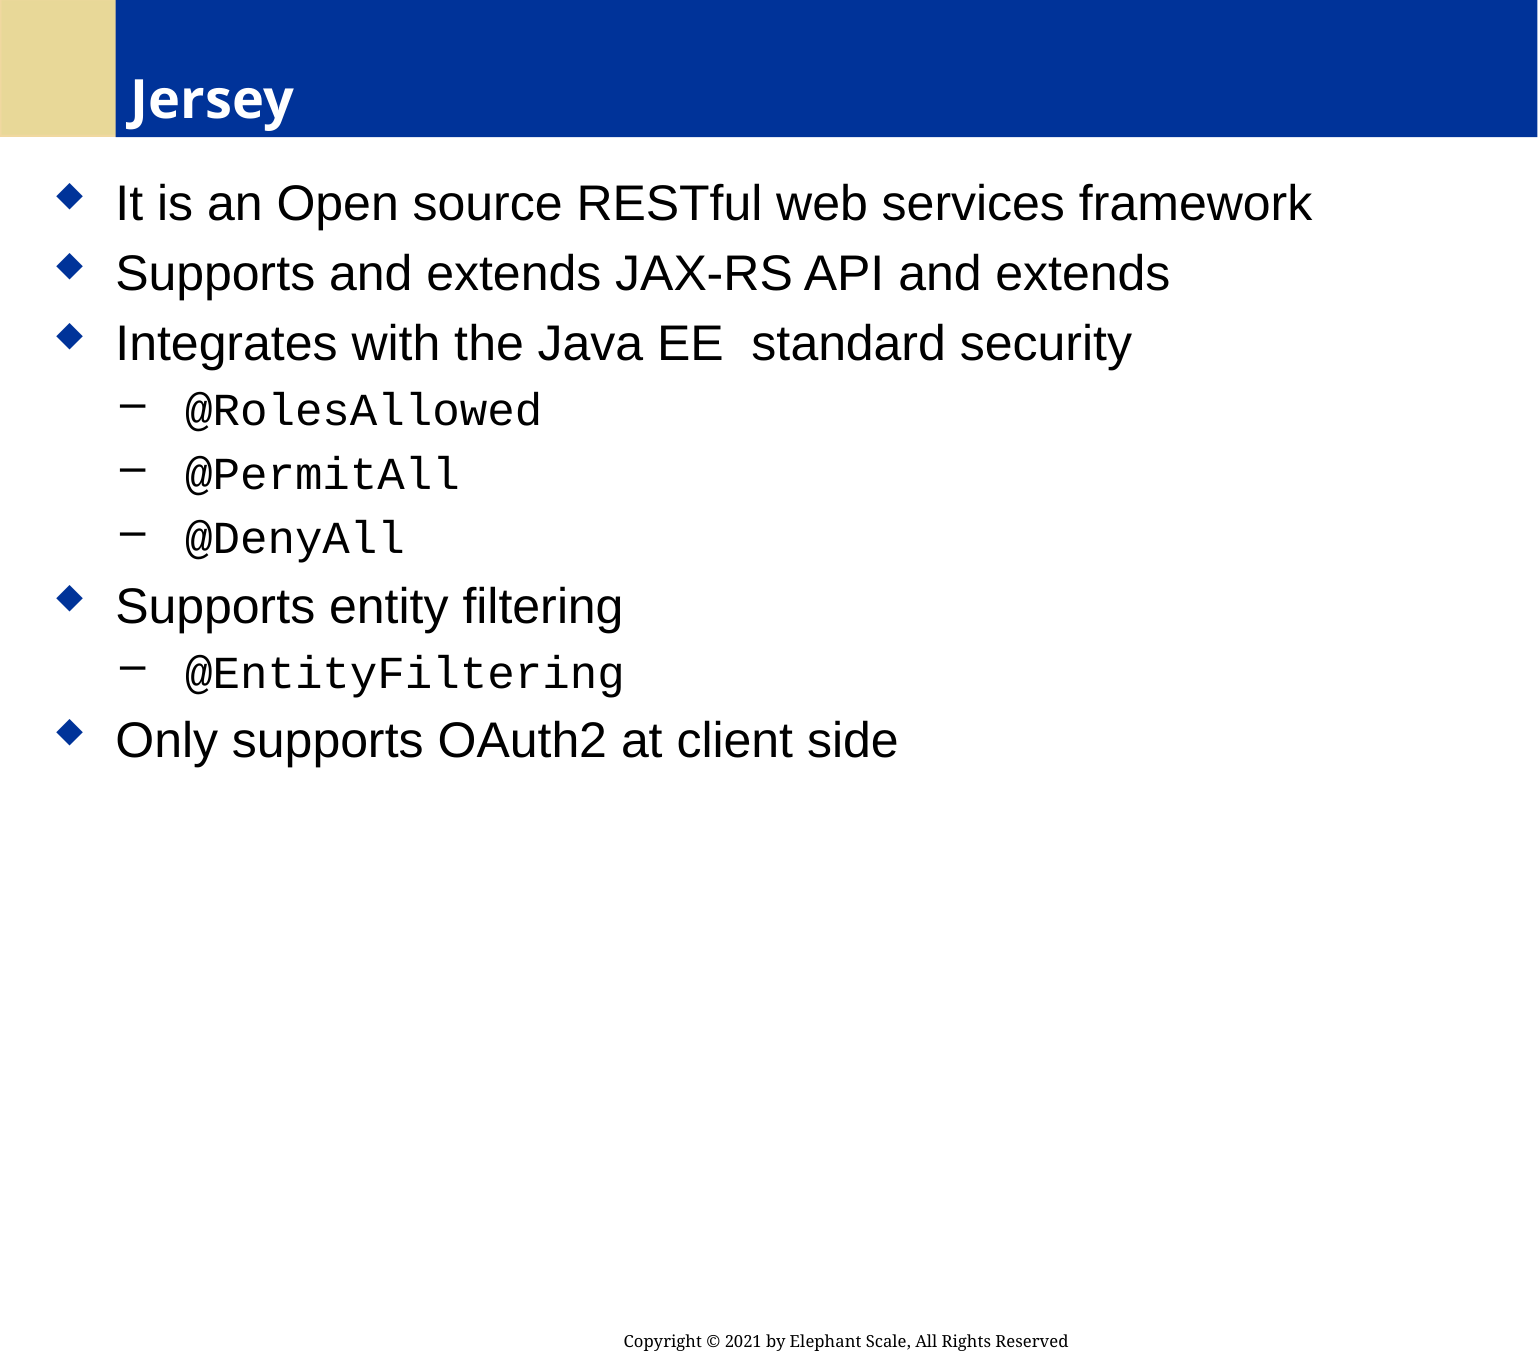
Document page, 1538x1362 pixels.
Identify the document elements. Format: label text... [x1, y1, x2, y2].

text_box Copyright © 2021 by Elephant Scale, All Rights Reserved [608, 1322, 1085, 1358]
title Jersey [115, 0, 1538, 138]
list It is an Open source RESTful web services framework Supports and extends JAX-RS API and extends Integrates with the Java EE standard security @RolesAllowed @PermitAll @DenyAll Supports entity filtering @EntityFiltering Only supports OAuth2 at client side [38, 162, 1500, 1284]
picture [0, 0, 115, 137]
